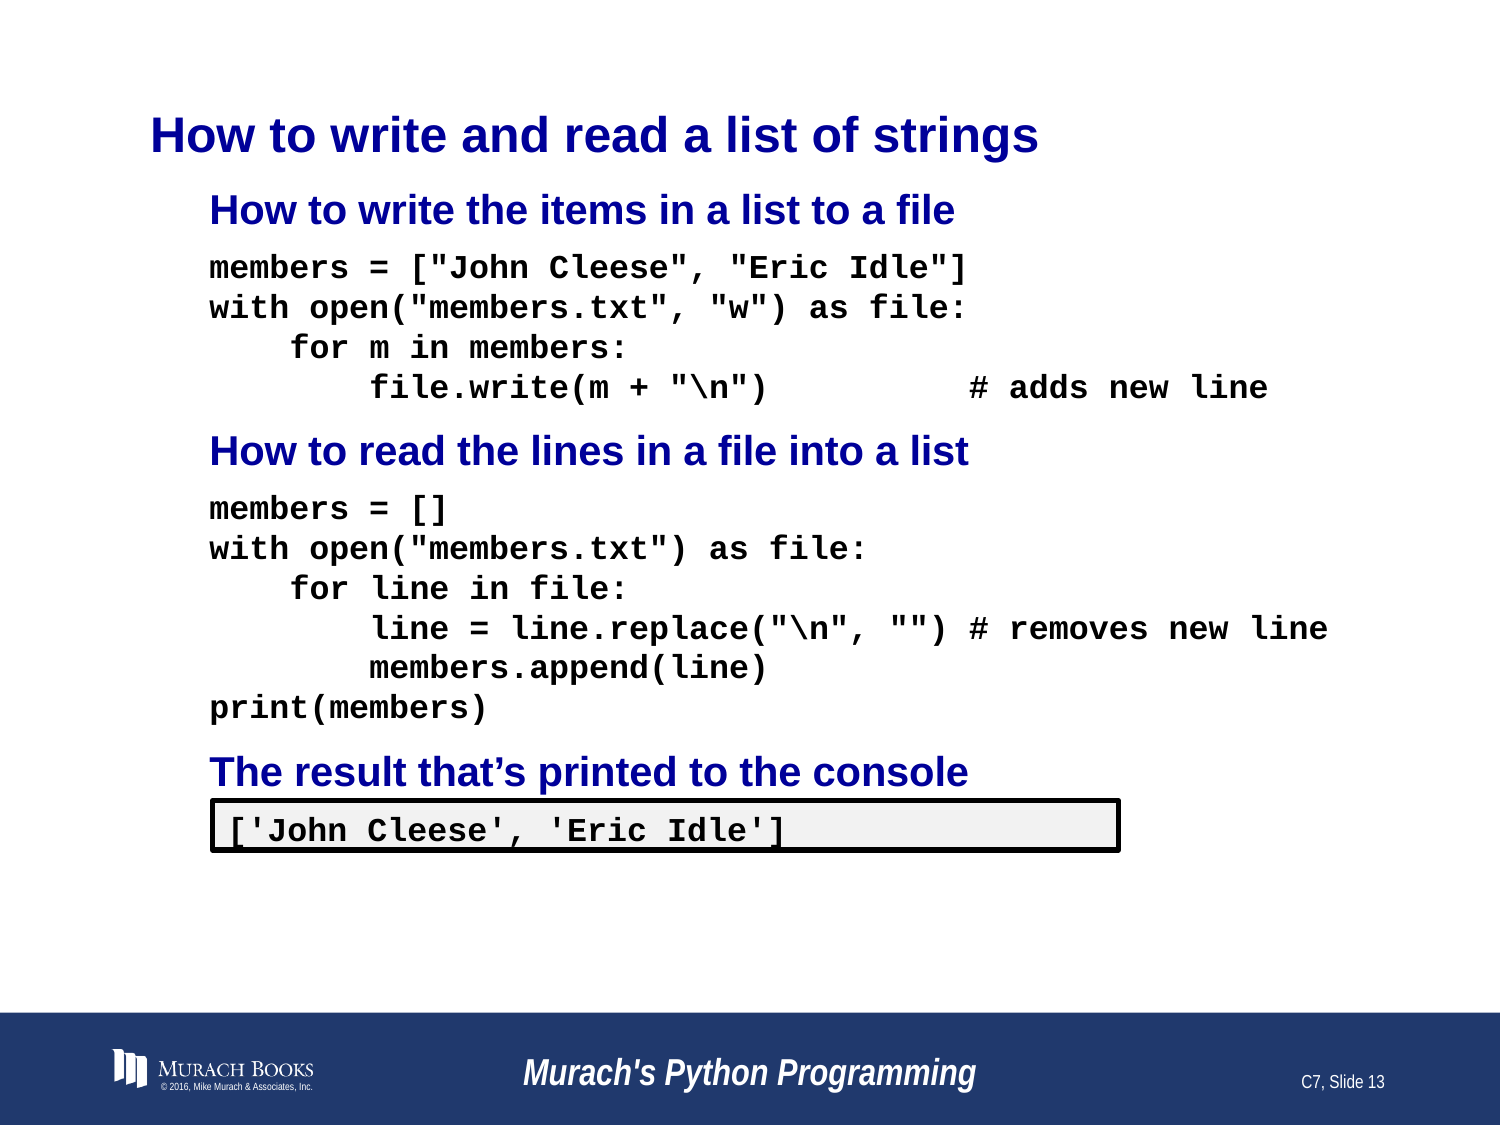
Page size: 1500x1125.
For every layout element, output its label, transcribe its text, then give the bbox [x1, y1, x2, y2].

list ['John Cleese', 'Eric Idle'] [210, 798, 1121, 853]
title How to write and read a list of strings [150, 102, 1350, 164]
slide_number Murach's Python Programming [463, 1025, 1050, 1100]
footer © 2016, Mike Murach & Associates, Inc. [12, 1025, 463, 1100]
list How to write the items in a list to a file members = ["John Cleese", "Eric Idle"] with open("members.txt", "w") as file: for m in members: file.write(m + "\n") # adds new line How to read the lines in a file into a list members = [] with open("members.txt") as file: for line in file: line = line.replace("\n", "") # removes new line members.append(line) print(members) The result that’s printed to the console [137, 174, 1350, 800]
slide_number C7, Slide 13 [1087, 1025, 1400, 1100]
